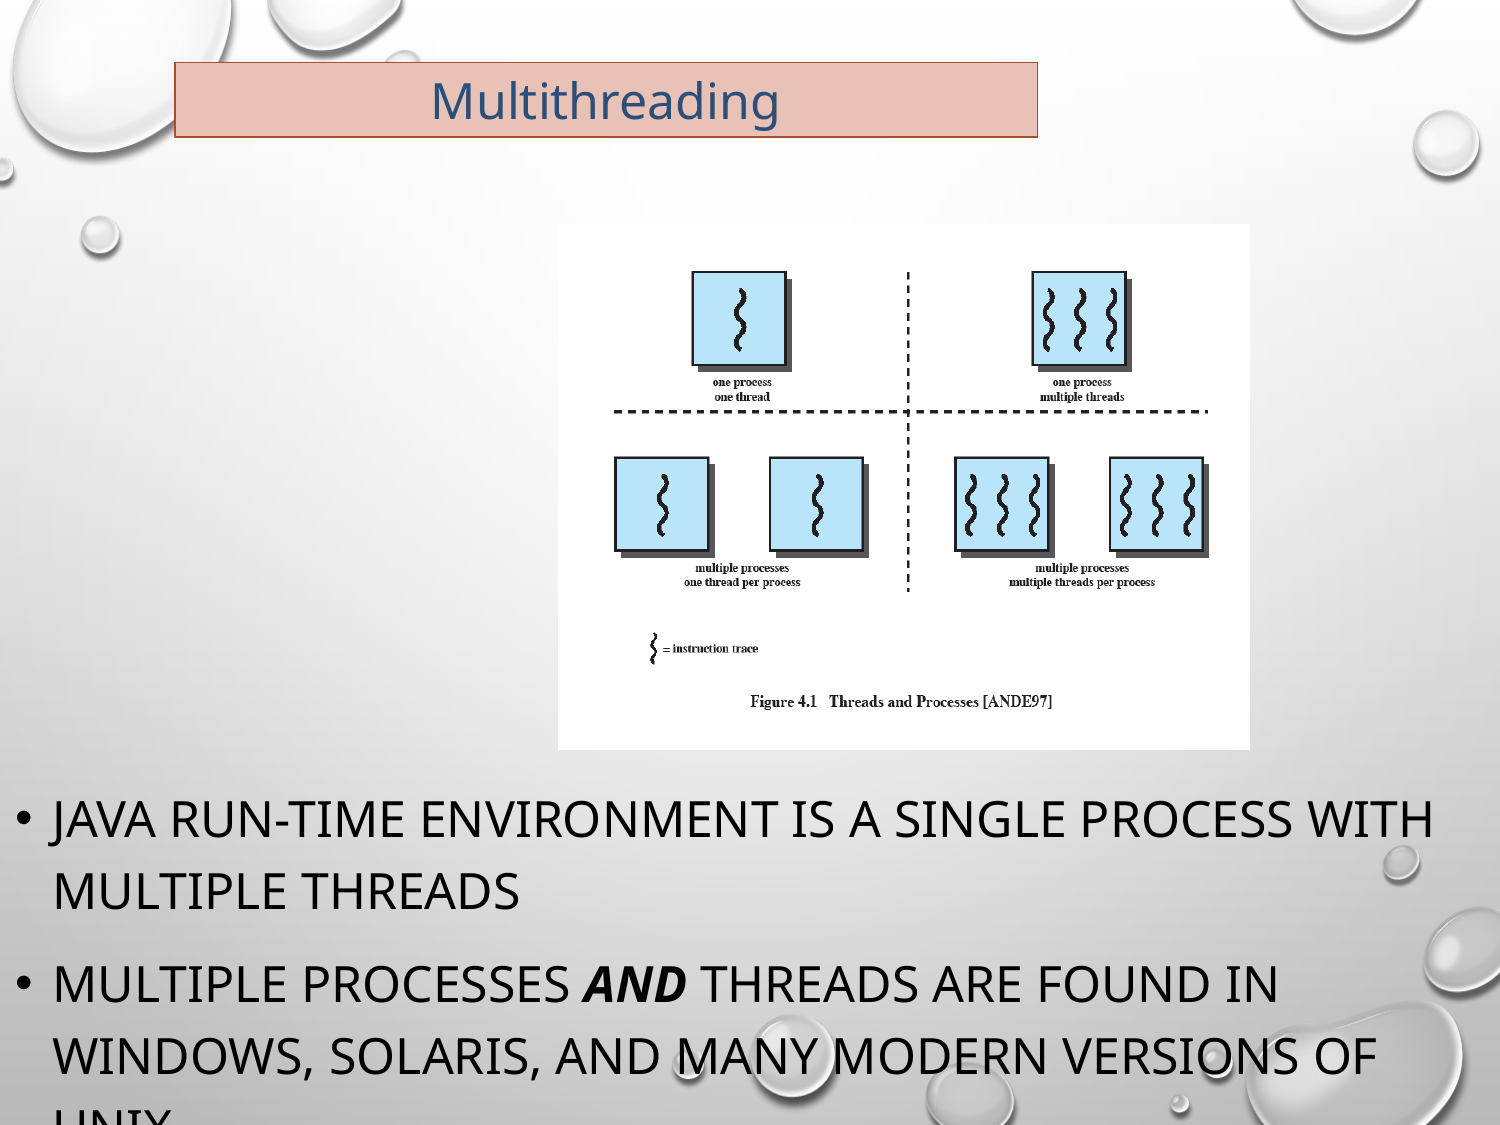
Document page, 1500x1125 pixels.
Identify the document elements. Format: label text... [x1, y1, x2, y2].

list Java run-time environment is a single process with multiple threads Multiple processes and threads are found in Windows, Solaris, and many modern versions of UNIX [0, 768, 1488, 1125]
text_box Multithreading [174, 62, 1038, 138]
picture [0, 0, 1500, 1125]
